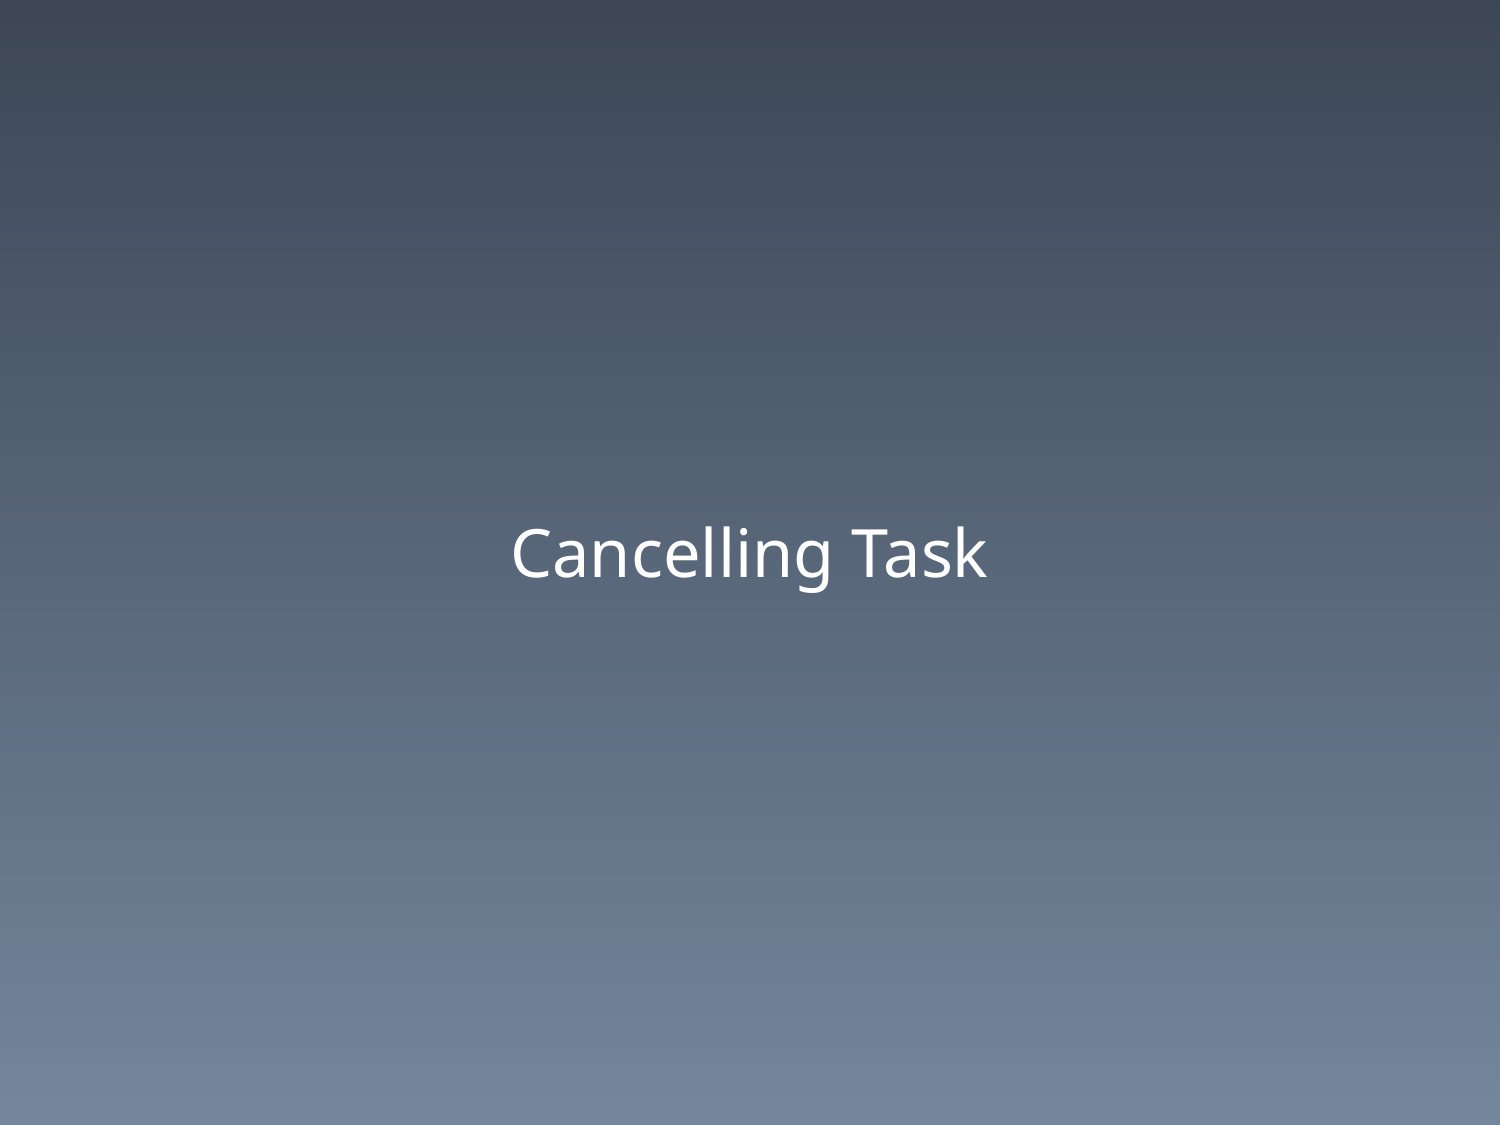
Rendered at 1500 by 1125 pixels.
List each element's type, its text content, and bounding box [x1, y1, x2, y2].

list Cancelling Task [75, 70, 1425, 1032]
